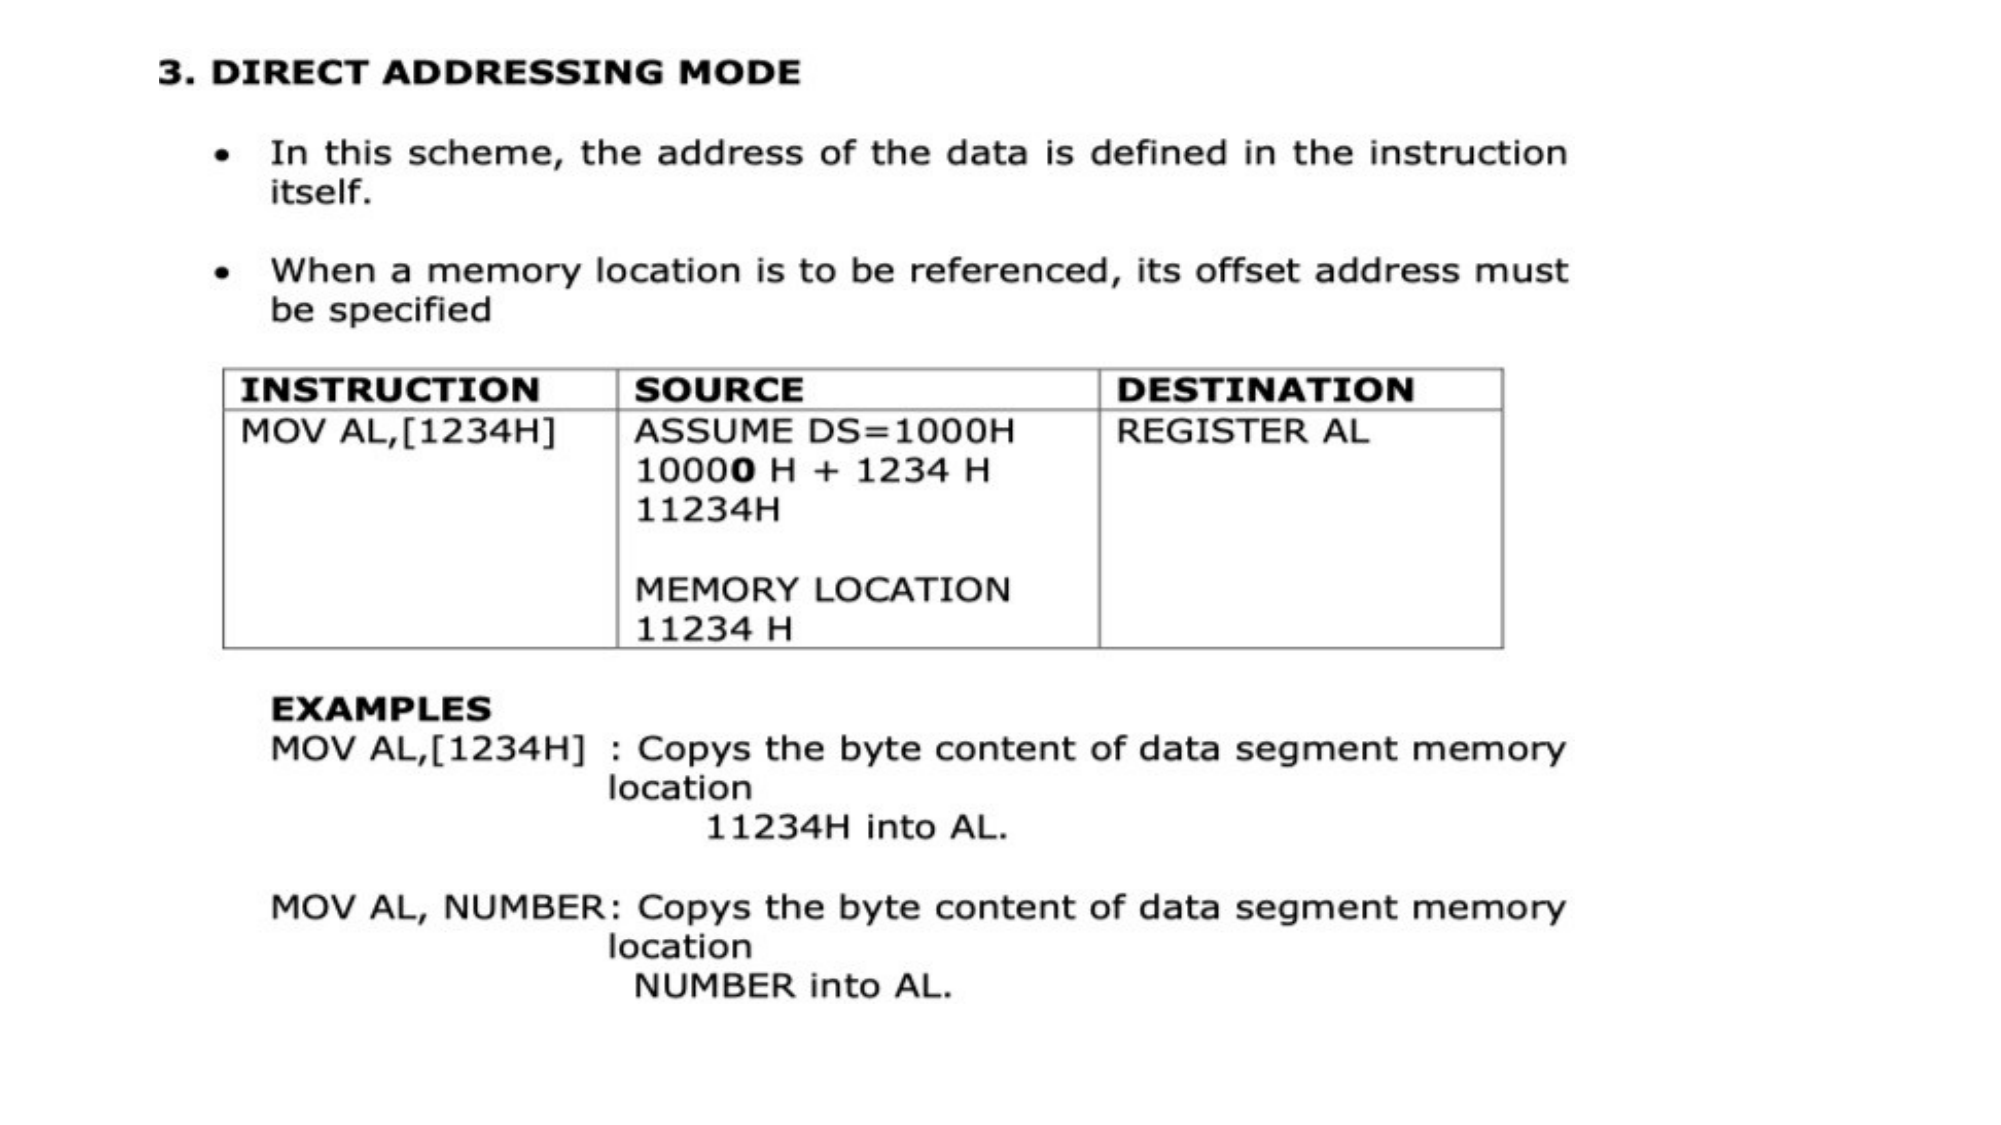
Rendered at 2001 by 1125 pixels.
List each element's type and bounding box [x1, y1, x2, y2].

picture [159, 47, 1576, 1005]
